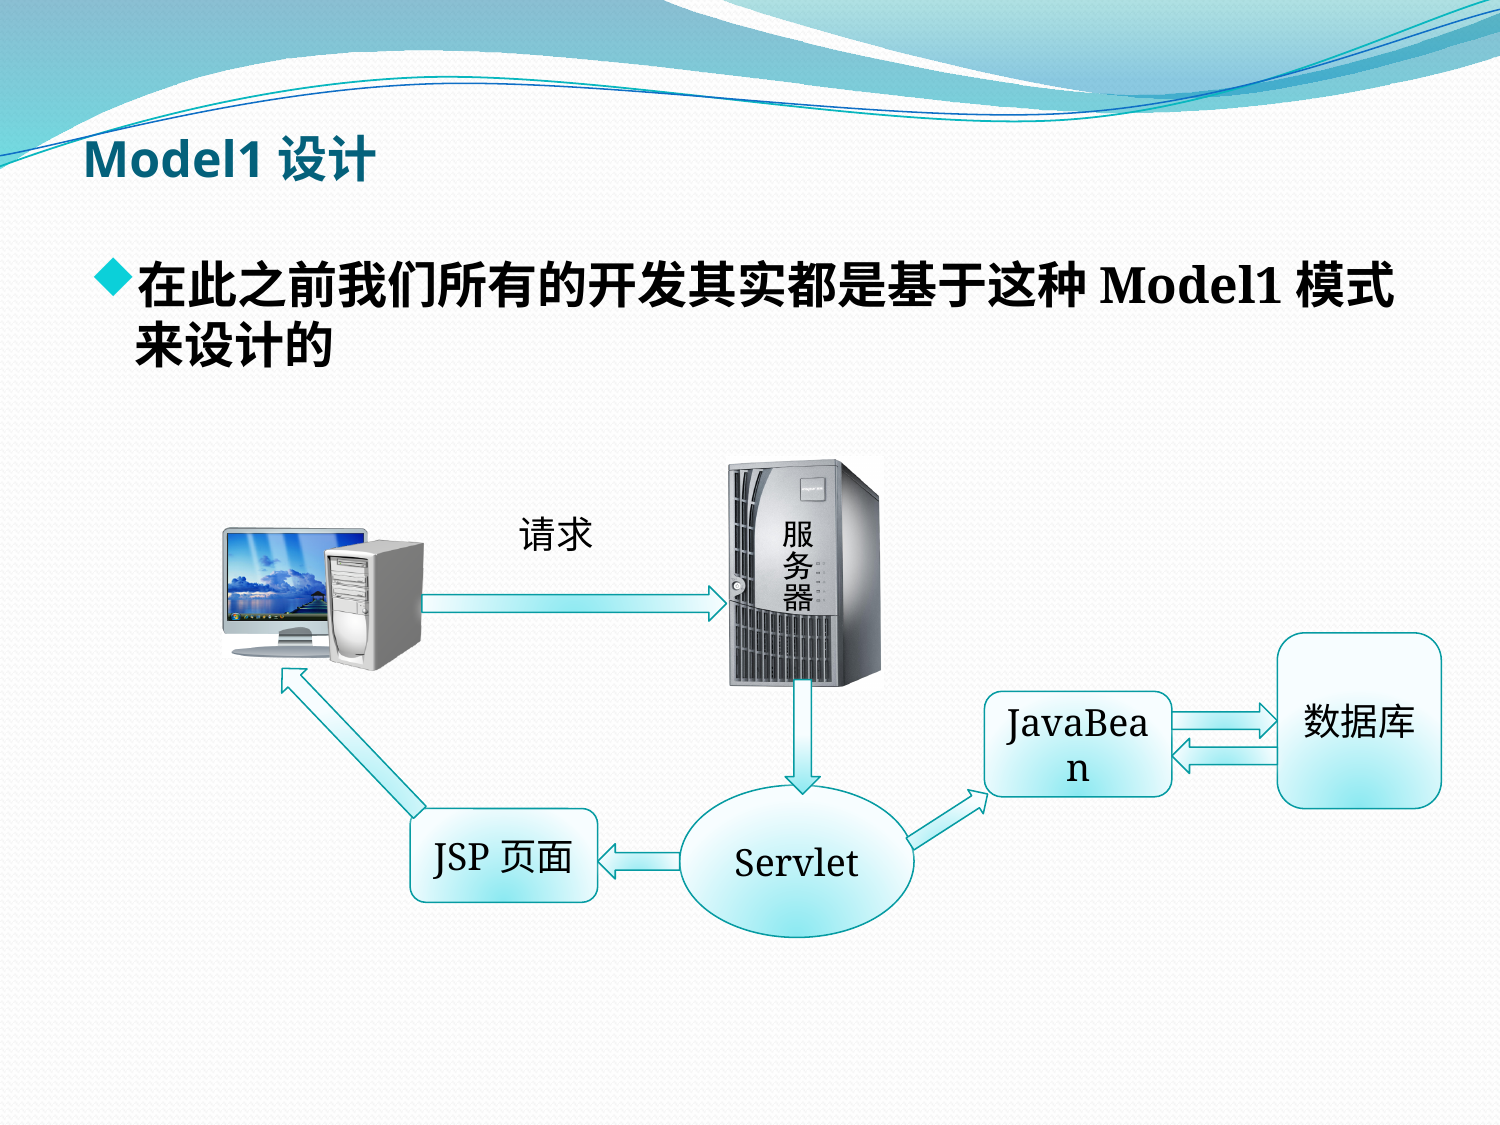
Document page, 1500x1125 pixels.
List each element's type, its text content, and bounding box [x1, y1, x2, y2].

text_box JSP页面 [409, 807, 599, 904]
text_box [1171, 737, 1279, 775]
text_box [280, 683, 427, 819]
list 在此之前我们所有的开发其实都是基于这种Model1模式来设计的 [75, 246, 1425, 1038]
title Model1设计 [82, 70, 1432, 188]
text_box [905, 788, 989, 851]
text_box 数据库 [1276, 632, 1443, 810]
text_box 请求 [503, 503, 633, 564]
text_box Servlet [679, 785, 915, 939]
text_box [222, 527, 424, 671]
text_box [784, 704, 821, 795]
text_box [1171, 702, 1278, 739]
text_box [597, 843, 681, 880]
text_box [726, 456, 884, 692]
text_box JavaBean [983, 690, 1173, 798]
text_box [430, 585, 719, 622]
